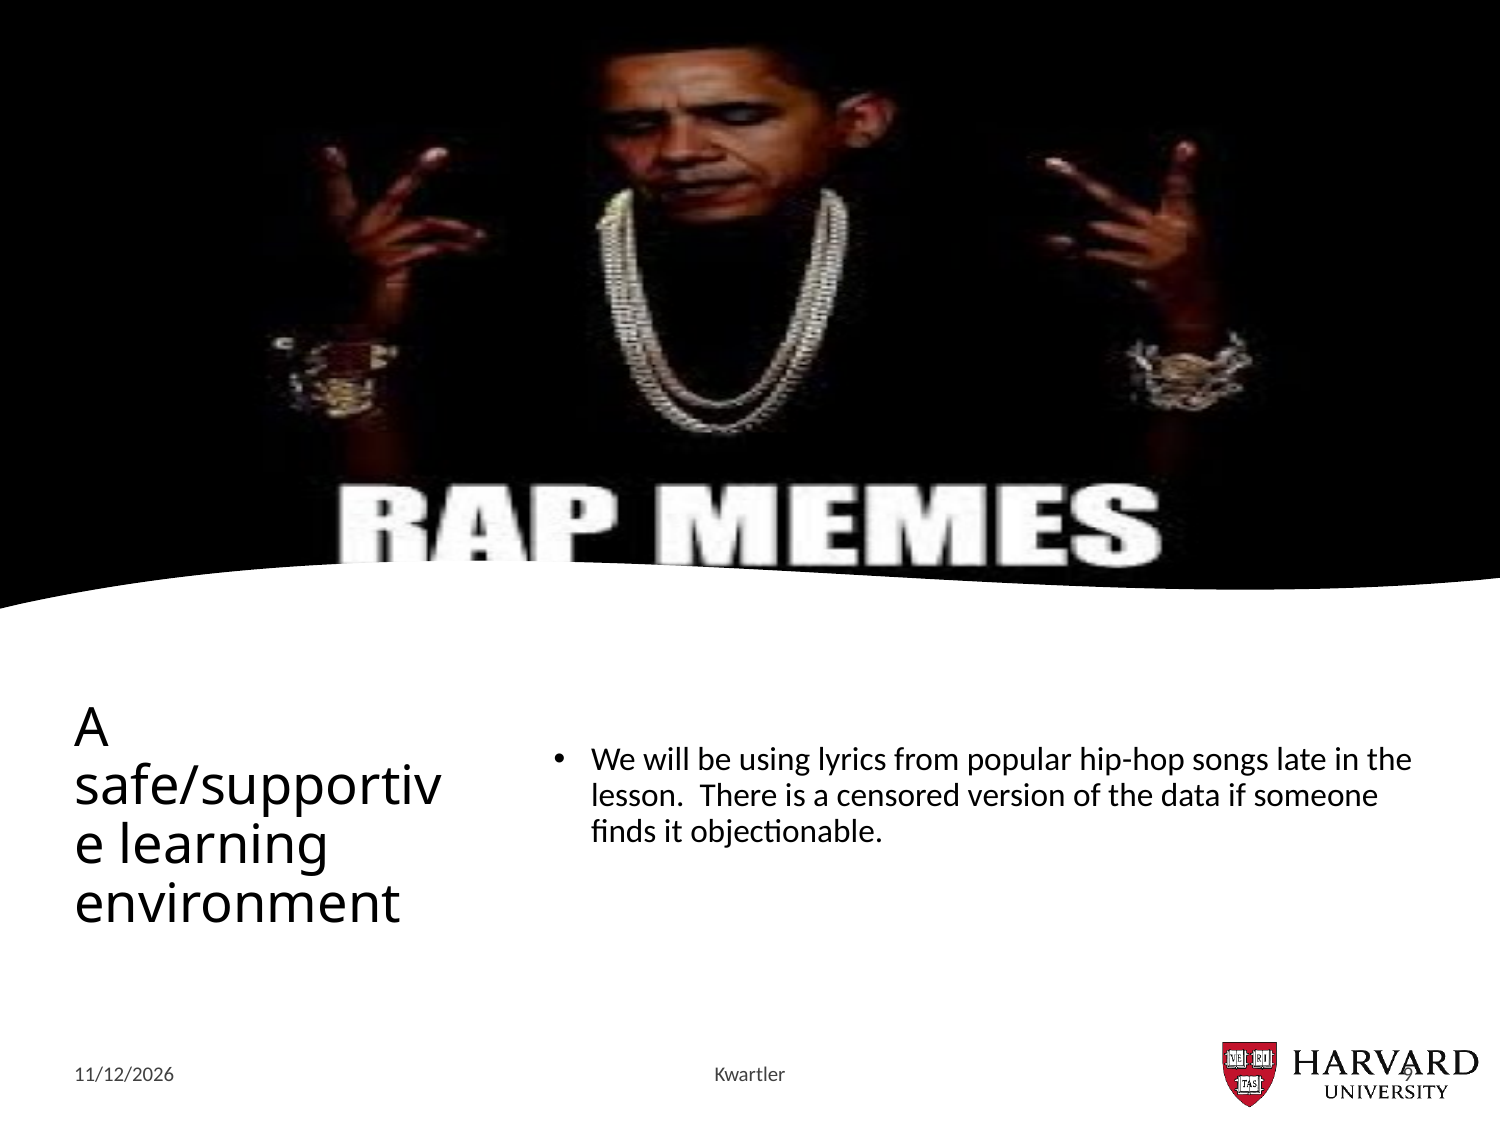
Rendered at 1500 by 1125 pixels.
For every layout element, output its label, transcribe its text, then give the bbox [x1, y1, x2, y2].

slide_number 9 [1090, 1042, 1429, 1103]
title A safe/supportive learning environment [59, 615, 464, 1018]
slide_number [59, 1042, 397, 1103]
picture [1200, 1024, 1500, 1125]
picture [0, 0, 1500, 609]
text_box We will be using lyrics from popular hip-hop songs late in the lesson. There is a censored version of the data if someone finds it objectionable. [519, 615, 1441, 1018]
footer Kwartler [496, 1042, 1004, 1103]
